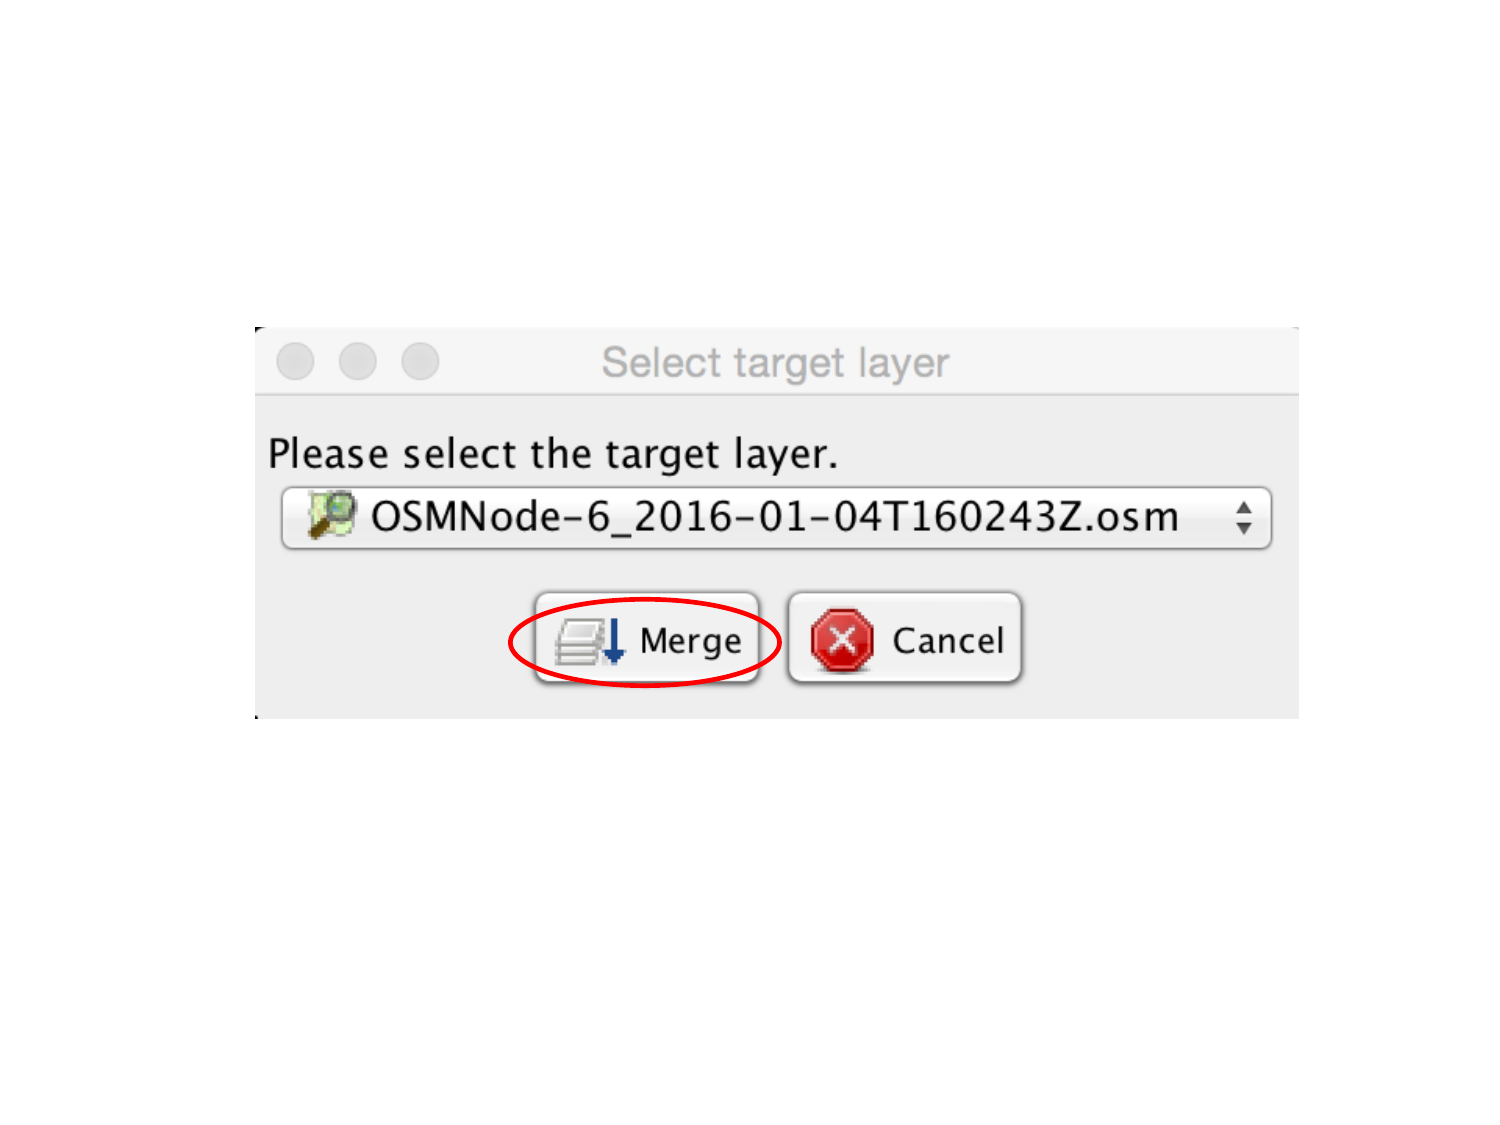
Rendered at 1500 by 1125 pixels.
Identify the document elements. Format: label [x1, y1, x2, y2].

picture [254, 327, 1300, 719]
